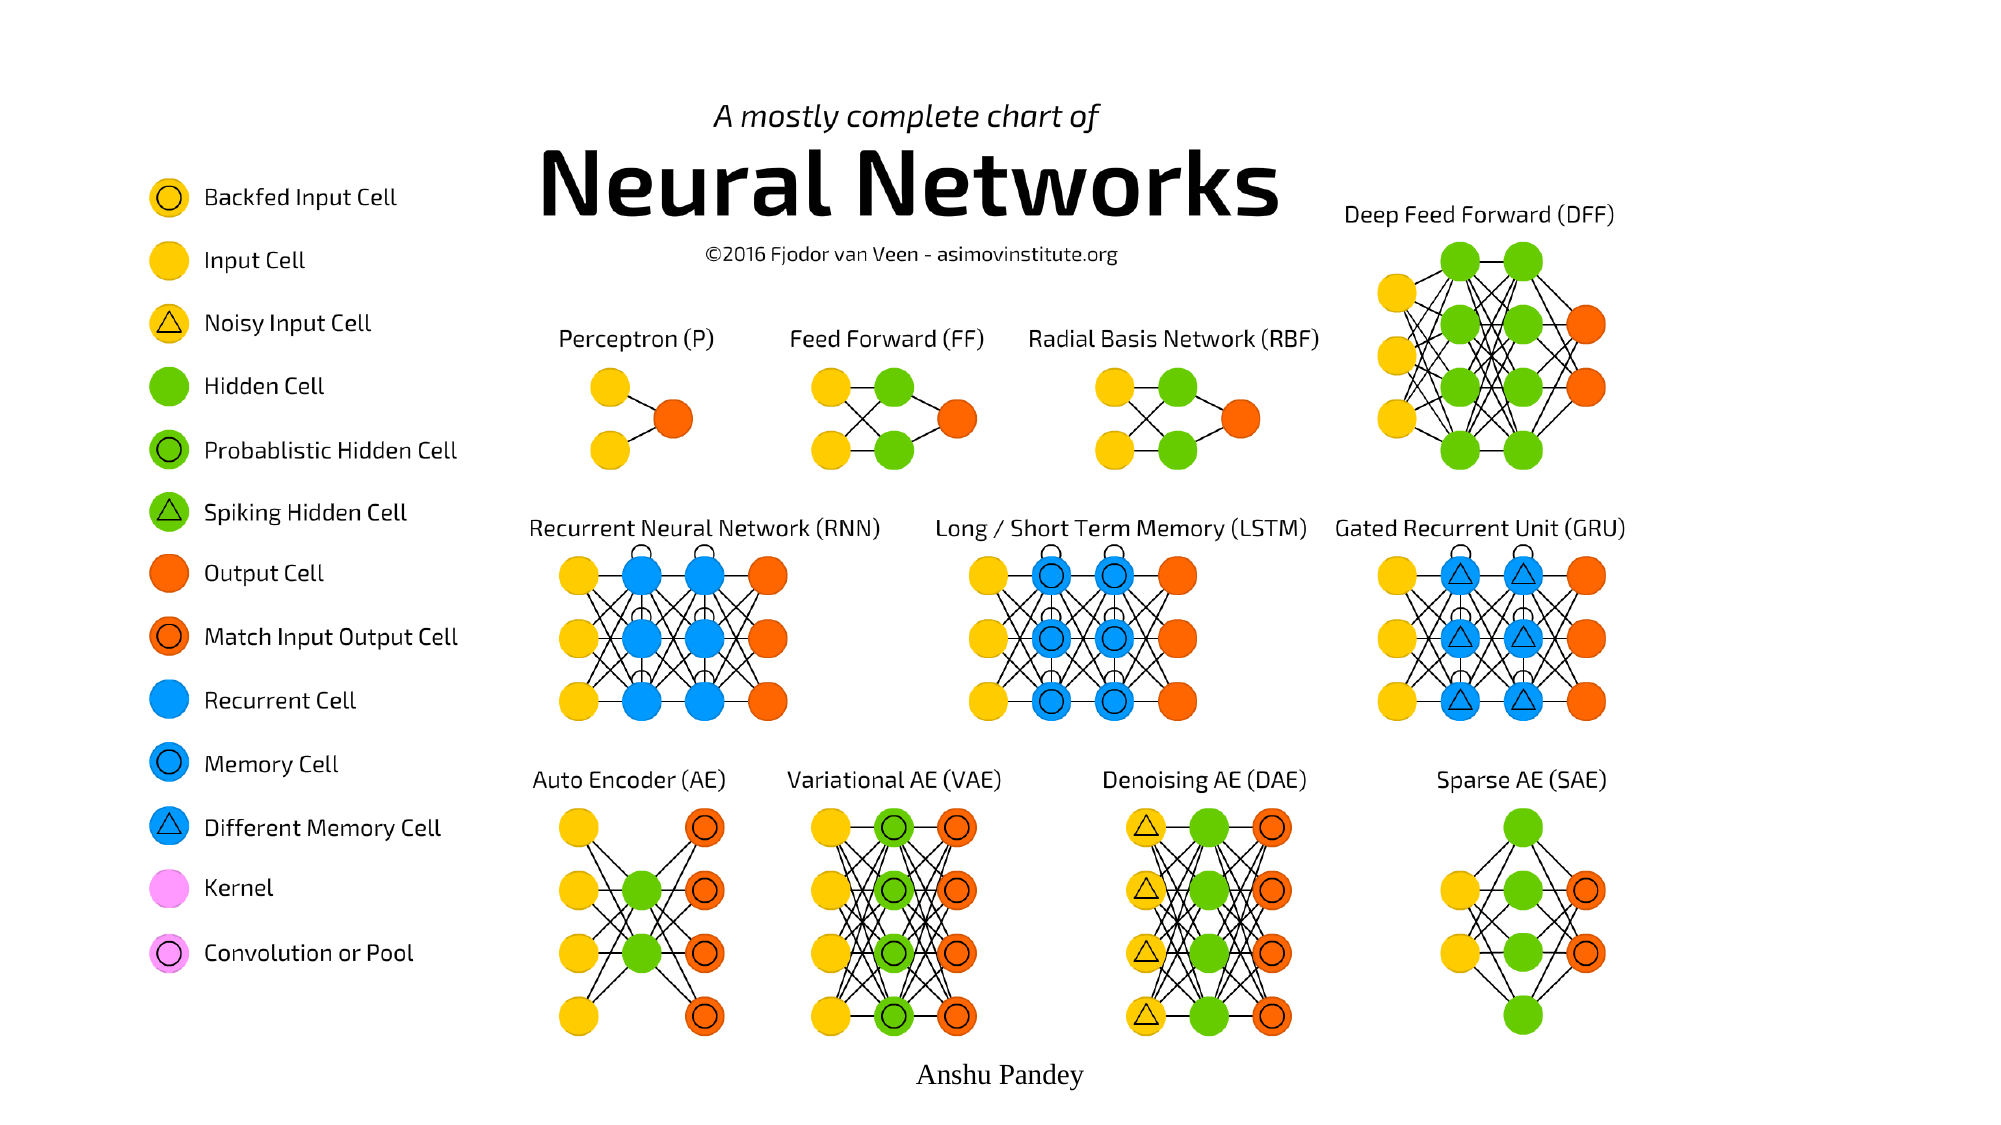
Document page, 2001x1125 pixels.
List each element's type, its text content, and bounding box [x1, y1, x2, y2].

footer Anshu Pandey [662, 1053, 1338, 1103]
picture [74, 72, 1650, 1053]
